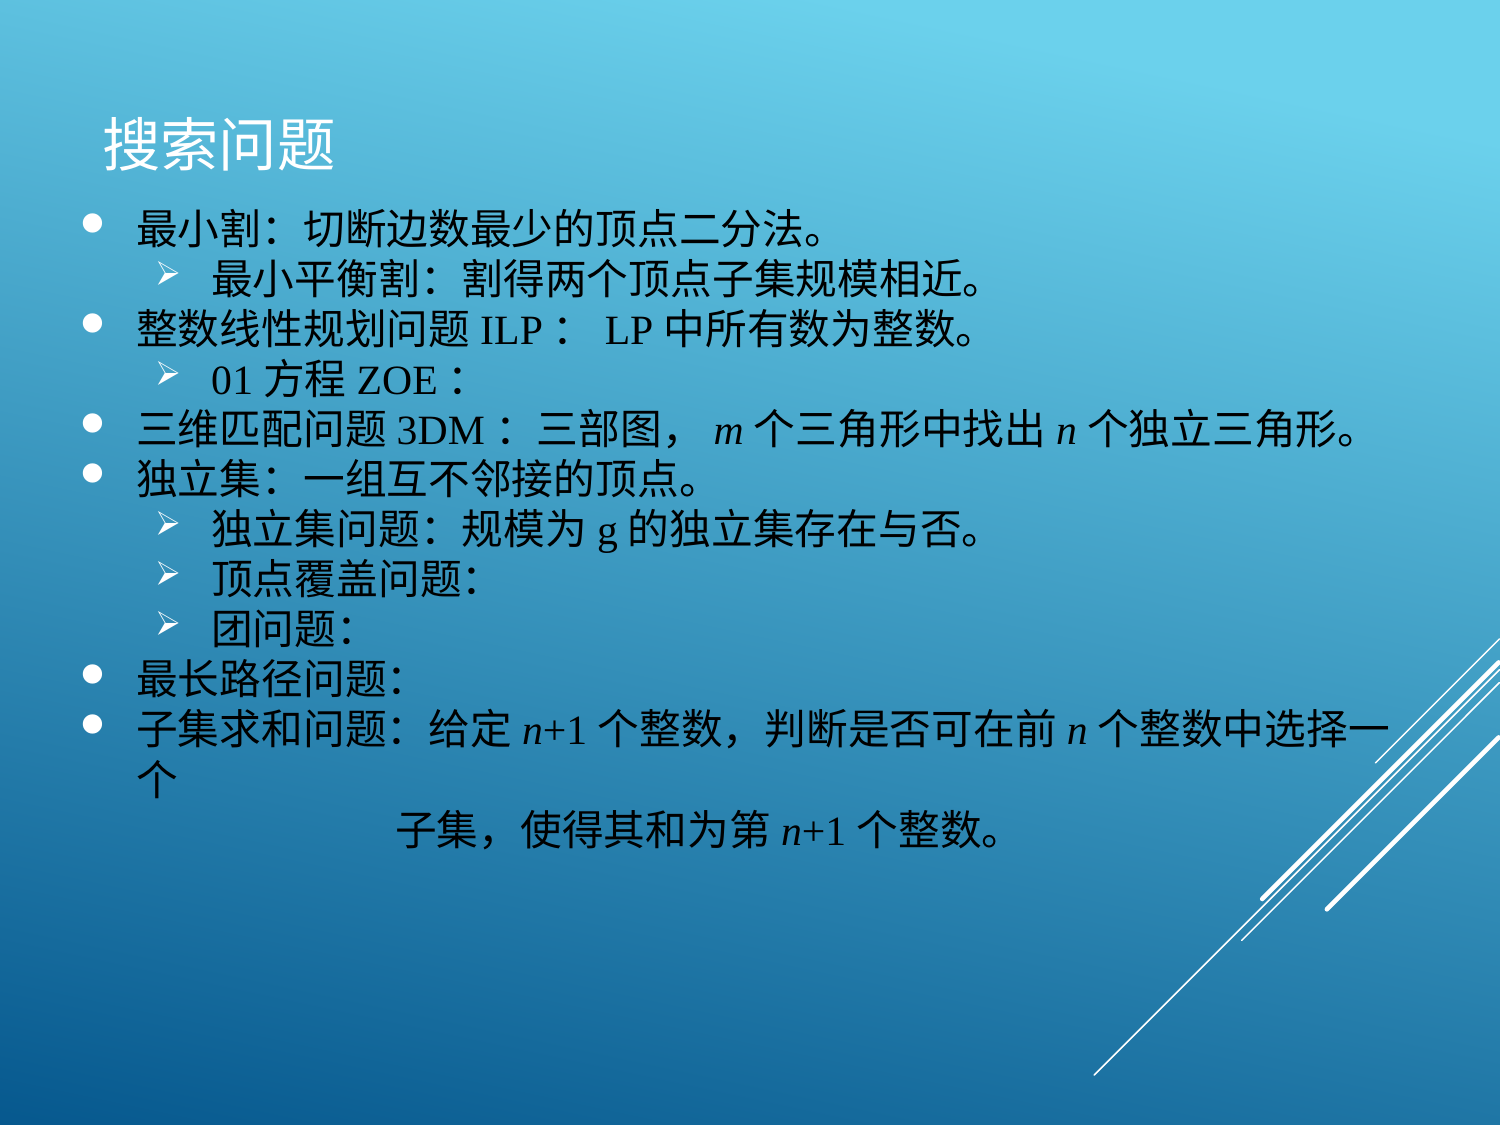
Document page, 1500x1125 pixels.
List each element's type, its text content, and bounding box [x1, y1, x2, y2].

list 最小割：切断边数最少的顶点二分法。 最小平衡割：割得两个顶点子集规模相近。 整数线性规划问题ILP：LP中所有数为整数。 01方程ZOE： 三维匹配问题3DM：三部图，m个三角形中找出n个独立三角形。 独立集：一组互不邻接的顶点。 独立集问题：规模为g的独立集存在与否。 顶点覆盖问题： 团问题： 最长路径问题： 子集求和问题：给定n+1个整数，判断是否可在前n个整数中选择一个 子集，使得其和为第n+1个整数。 [64, 194, 1440, 1052]
title 搜索问题 [87, 87, 1413, 194]
